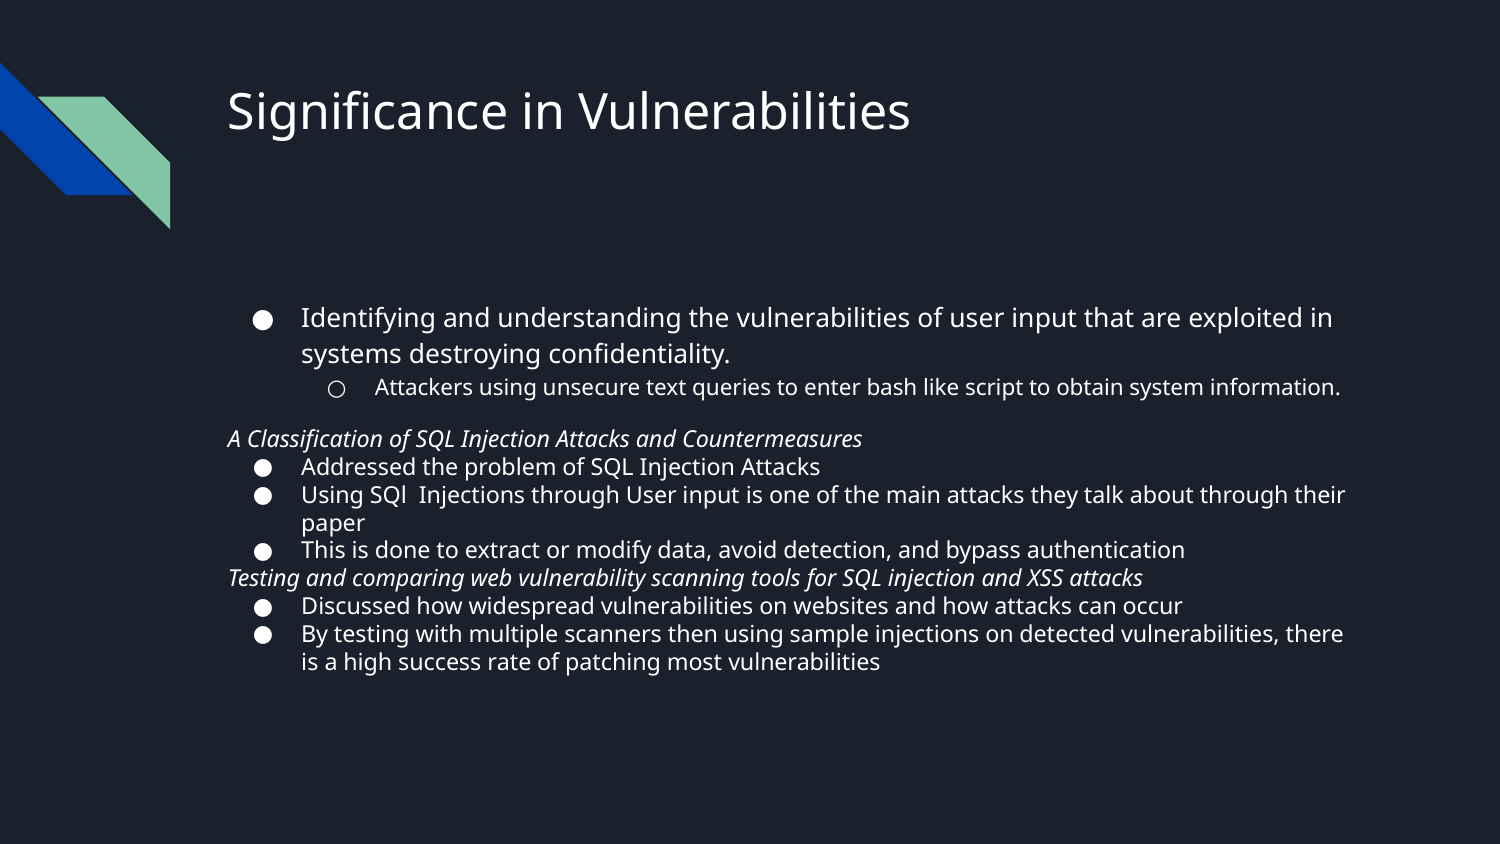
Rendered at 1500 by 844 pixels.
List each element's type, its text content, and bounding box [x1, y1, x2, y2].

list Identifying and understanding the vulnerabilities of user input that are exploited in systems destroying confidentiality. Attackers using unsecure text queries to enter bash like script to obtain system information. A Classification of SQL Injection Attacks and Countermeasures Addressed the problem of SQL Injection Attacks Using SQl Injections through User input is one of the main attacks they talk about through their paper This is done to extract or modify data, avoid detection, and bypass authentication Testing and comparing web vulnerability scanning tools for SQL injection and XSS attacks Discussed how widespread vulnerabilities on websites and how attacks can occur By testing with multiple scanners then using sample injections on detected vulnerabilities, there is a high success rate of patching most vulnerabilities [212, 281, 1368, 768]
title Significance in Vulnerabilities [212, 64, 1368, 215]
